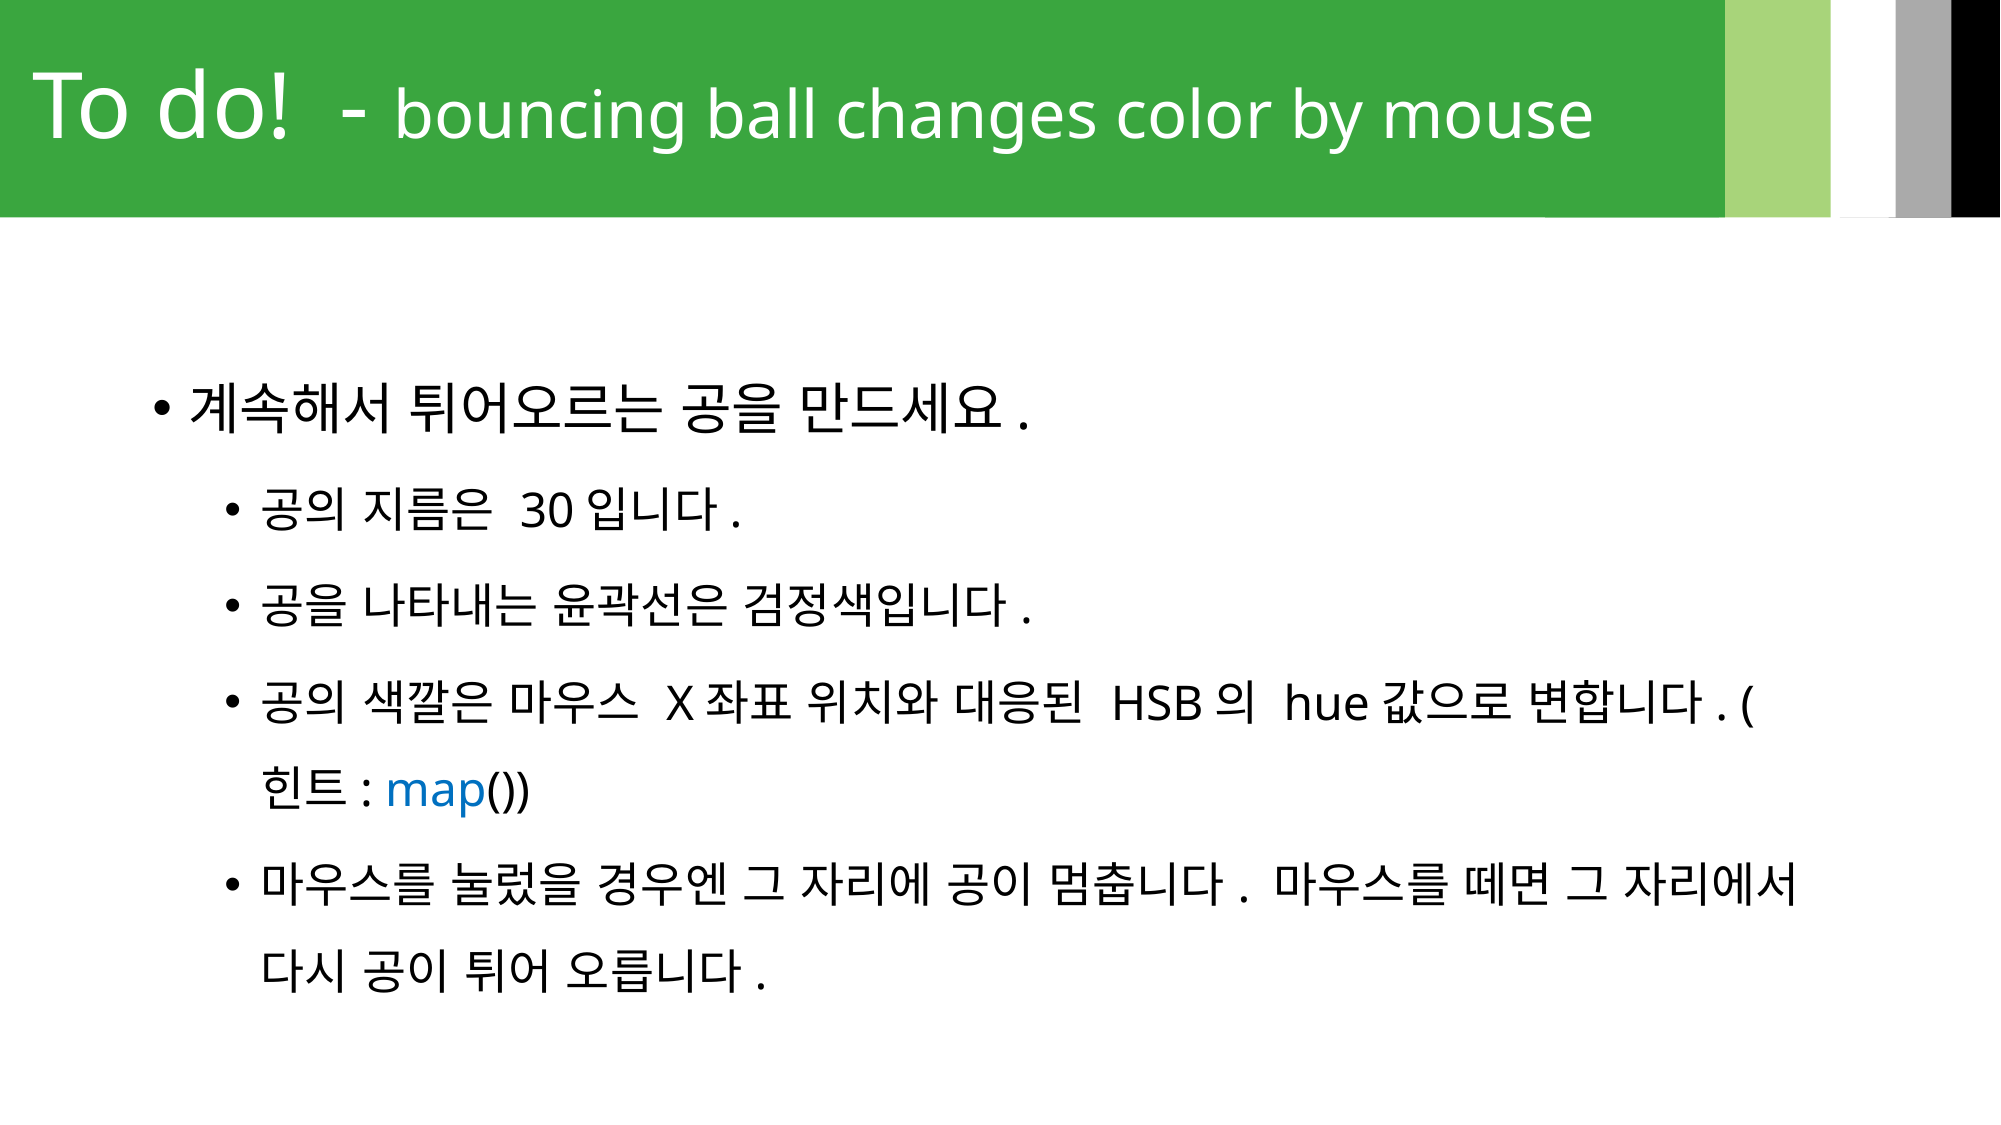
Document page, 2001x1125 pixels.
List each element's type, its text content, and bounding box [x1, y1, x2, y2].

title To do! - bouncing ball changes color by mouse [0, 0, 1725, 218]
list 계속해서 튀어오르는 공을 만드세요. 공의 지름은 30입니다. 공을 나타내는 윤곽선은 검정색입니다. 공의 색깔은 마우스 X좌표 위치와 대응된 HSB의 hue값으로 변합니다. (힌트: map()) 마우스를 눌렀을 경우엔 그 자리에 공이 멈춥니다. 마우스를 떼면 그 자리에서 다시 공이 튀어 오릅니다. [137, 299, 1863, 1014]
